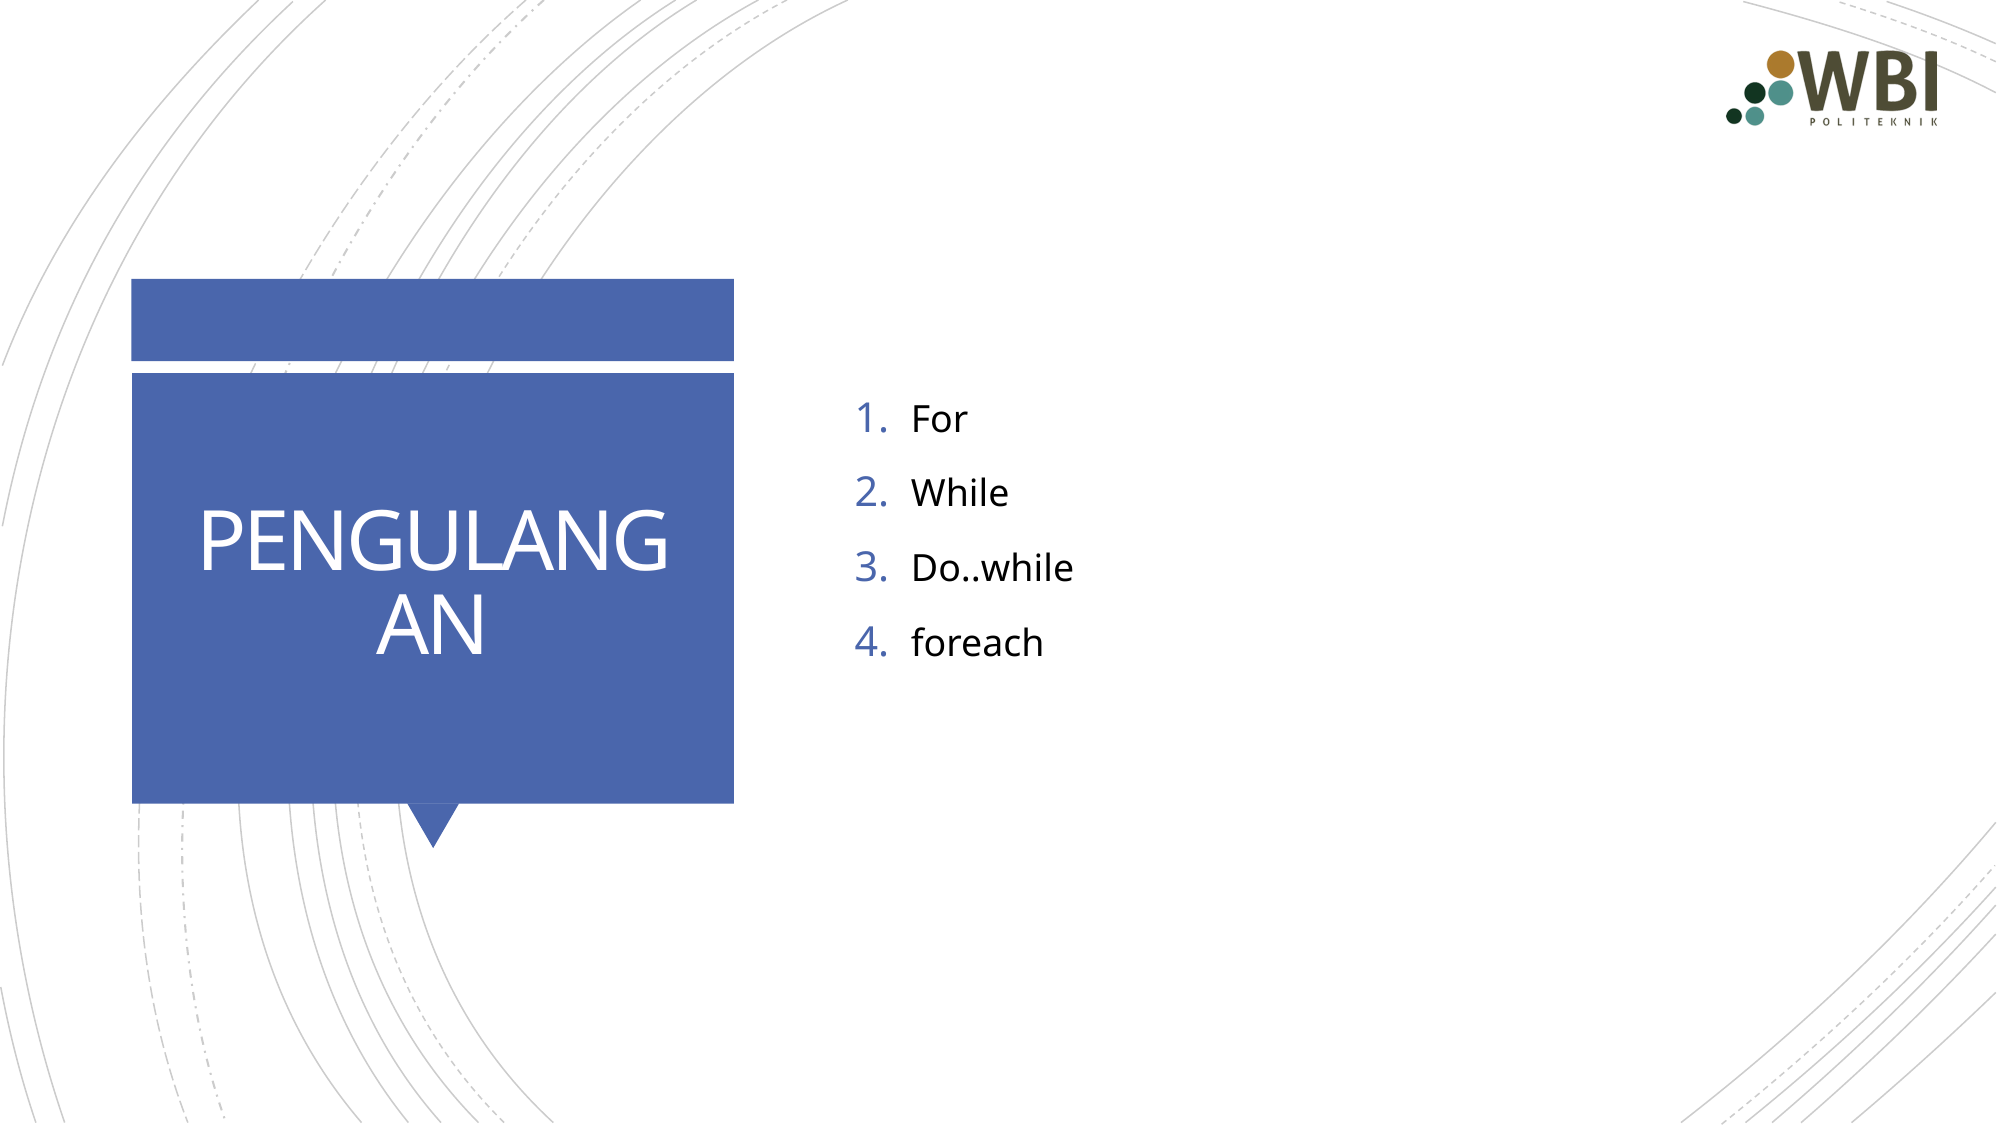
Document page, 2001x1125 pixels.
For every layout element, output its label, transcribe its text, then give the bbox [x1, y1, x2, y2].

list For While Do..while foreach [839, 131, 1871, 993]
picture [1705, 38, 1949, 142]
title PENGULANGAN [145, 385, 720, 789]
